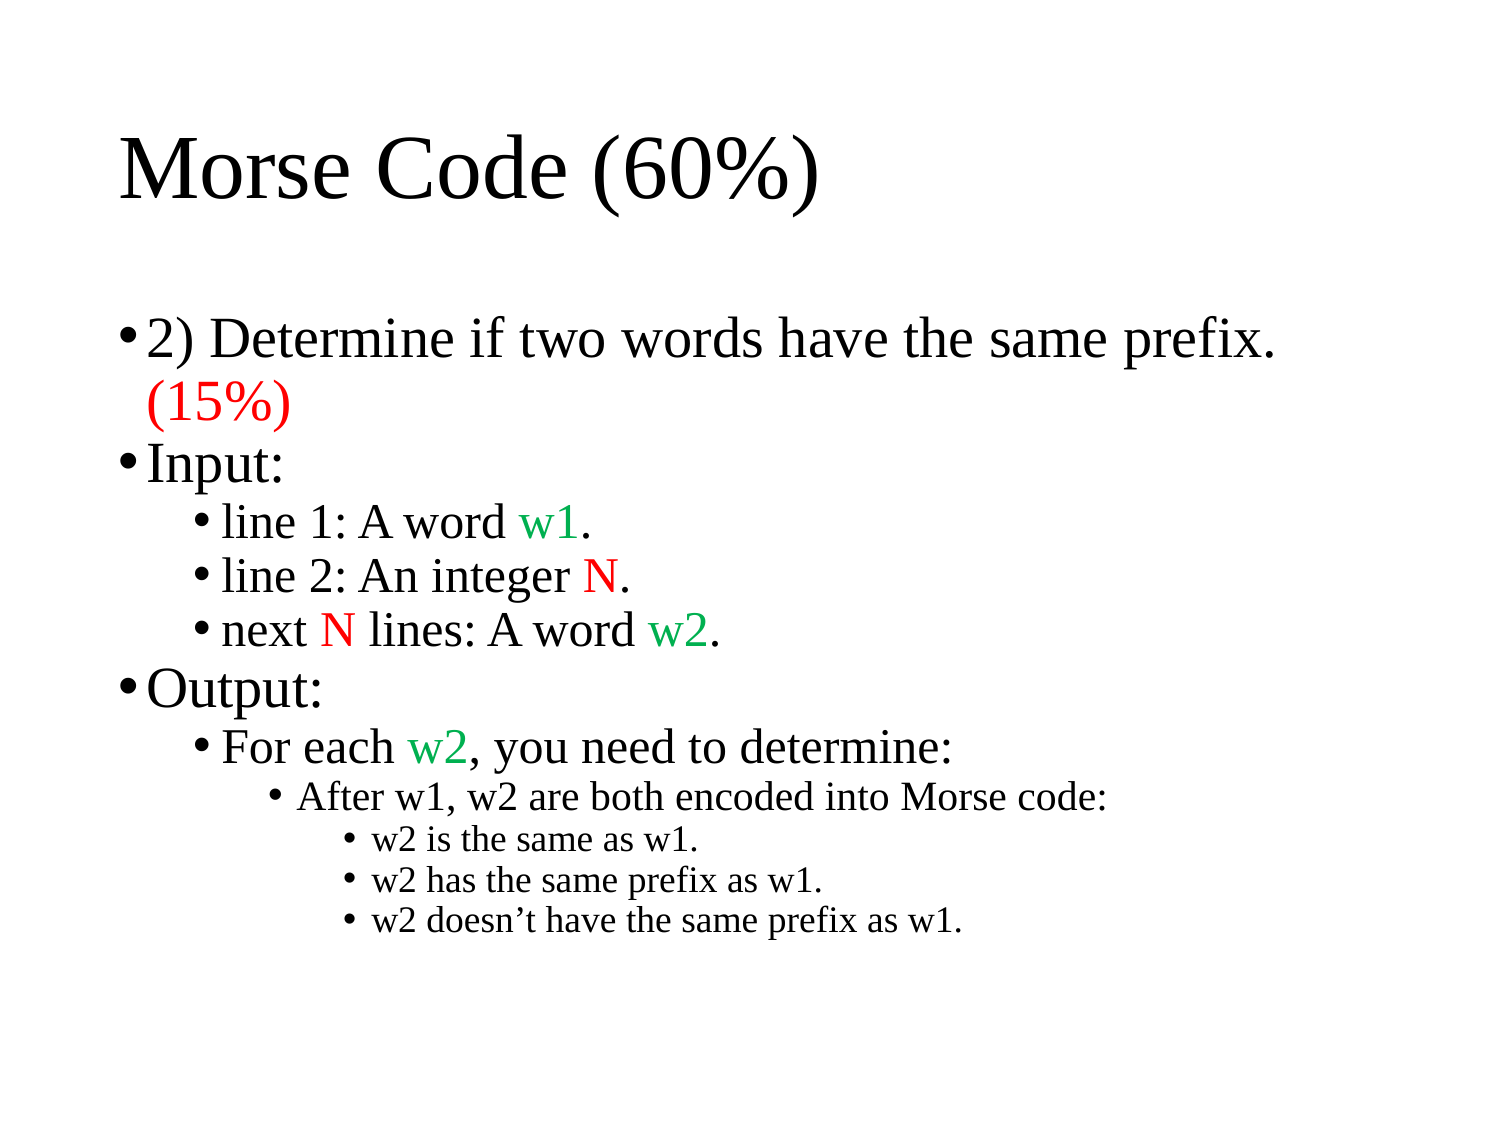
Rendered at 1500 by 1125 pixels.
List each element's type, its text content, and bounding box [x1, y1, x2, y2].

title Morse Code (60%) [103, 59, 1397, 278]
list 2) Determine if two words have the same prefix. (15%) Input: line 1: A word w1. line 2: An integer N. next N lines: A word w2. Output: For each w2, you need to determine: After w1, w2 are both encoded into Morse code: w2 is the same as w1. w2 has the same prefix as w1. w2 doesn’t have the same prefix as w1. [103, 299, 1397, 1014]
